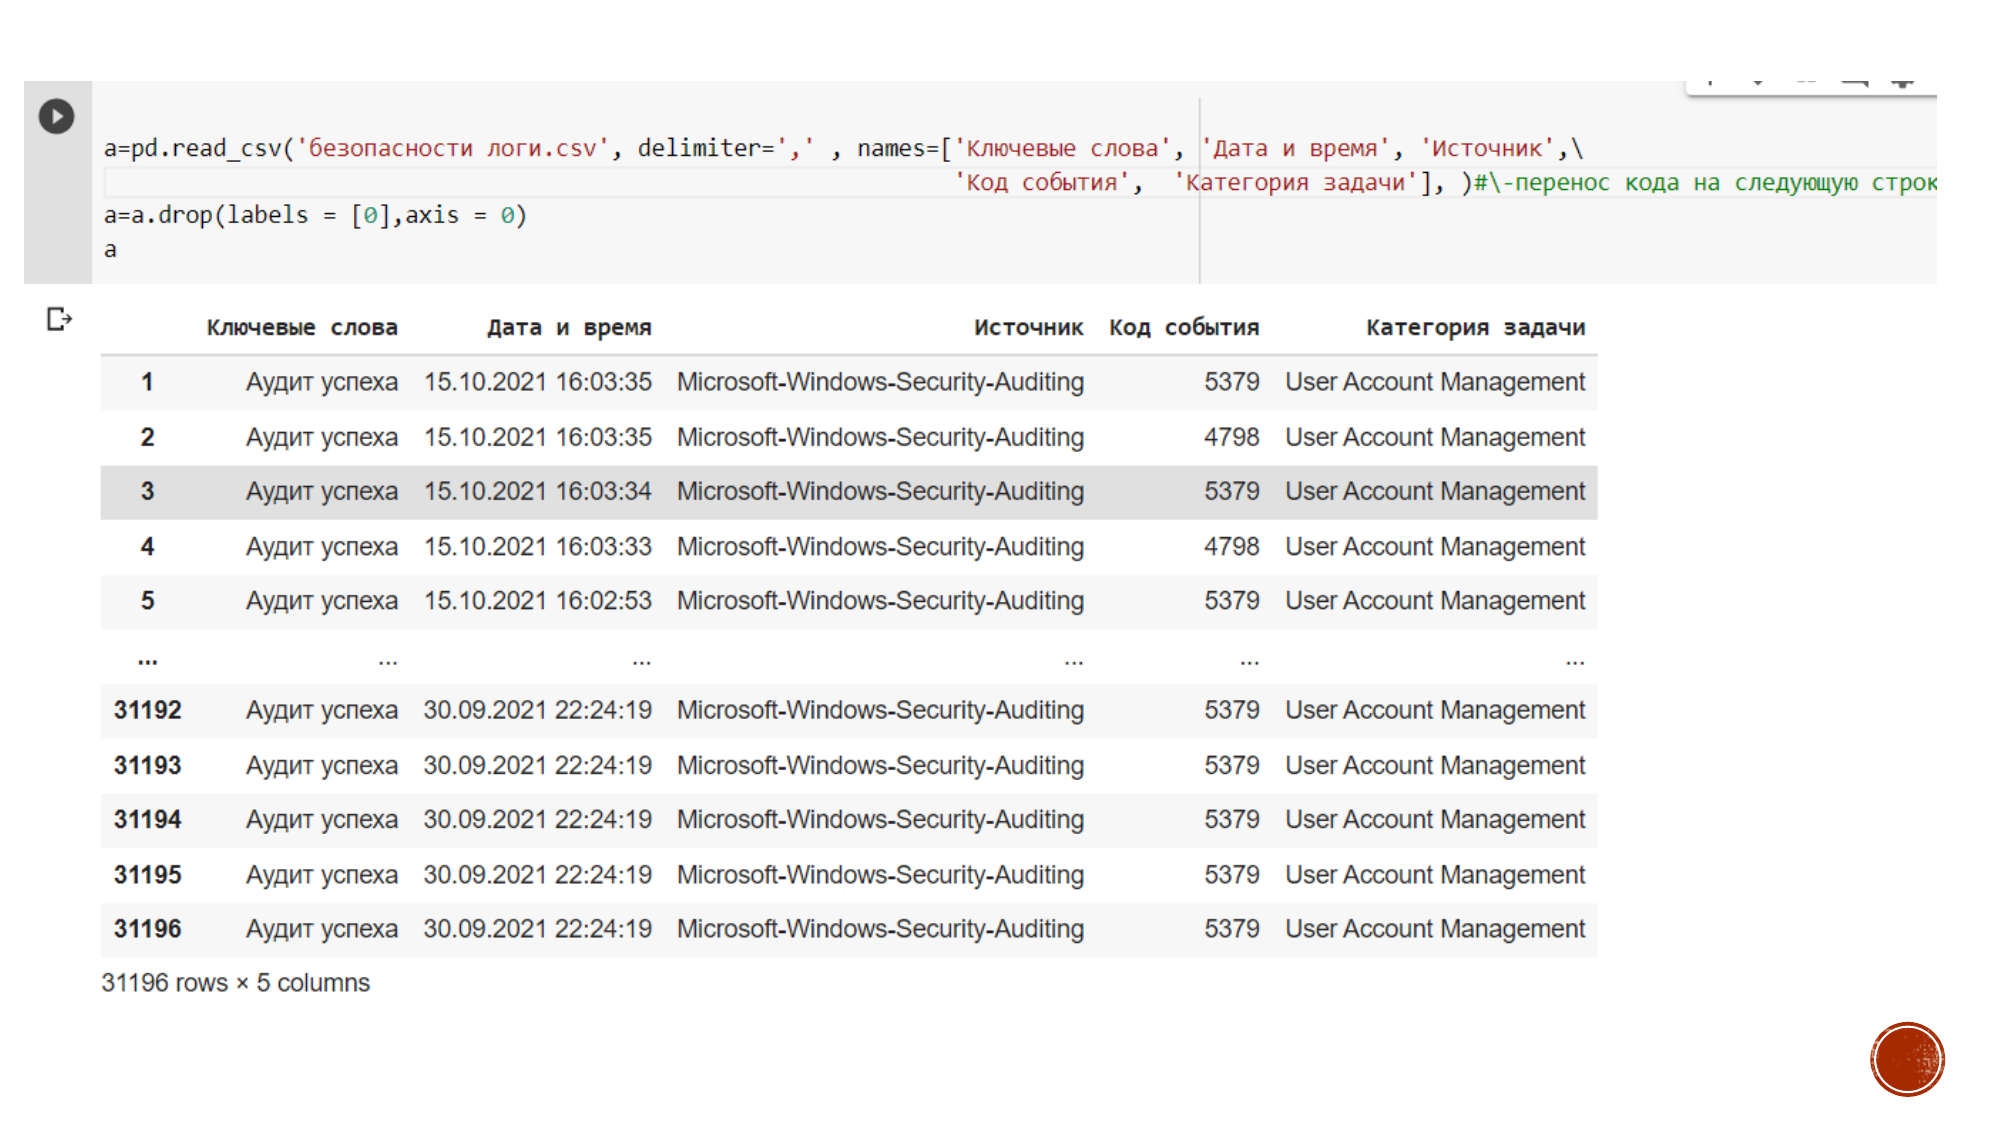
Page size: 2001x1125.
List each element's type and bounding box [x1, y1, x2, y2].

picture [24, 82, 1936, 1013]
